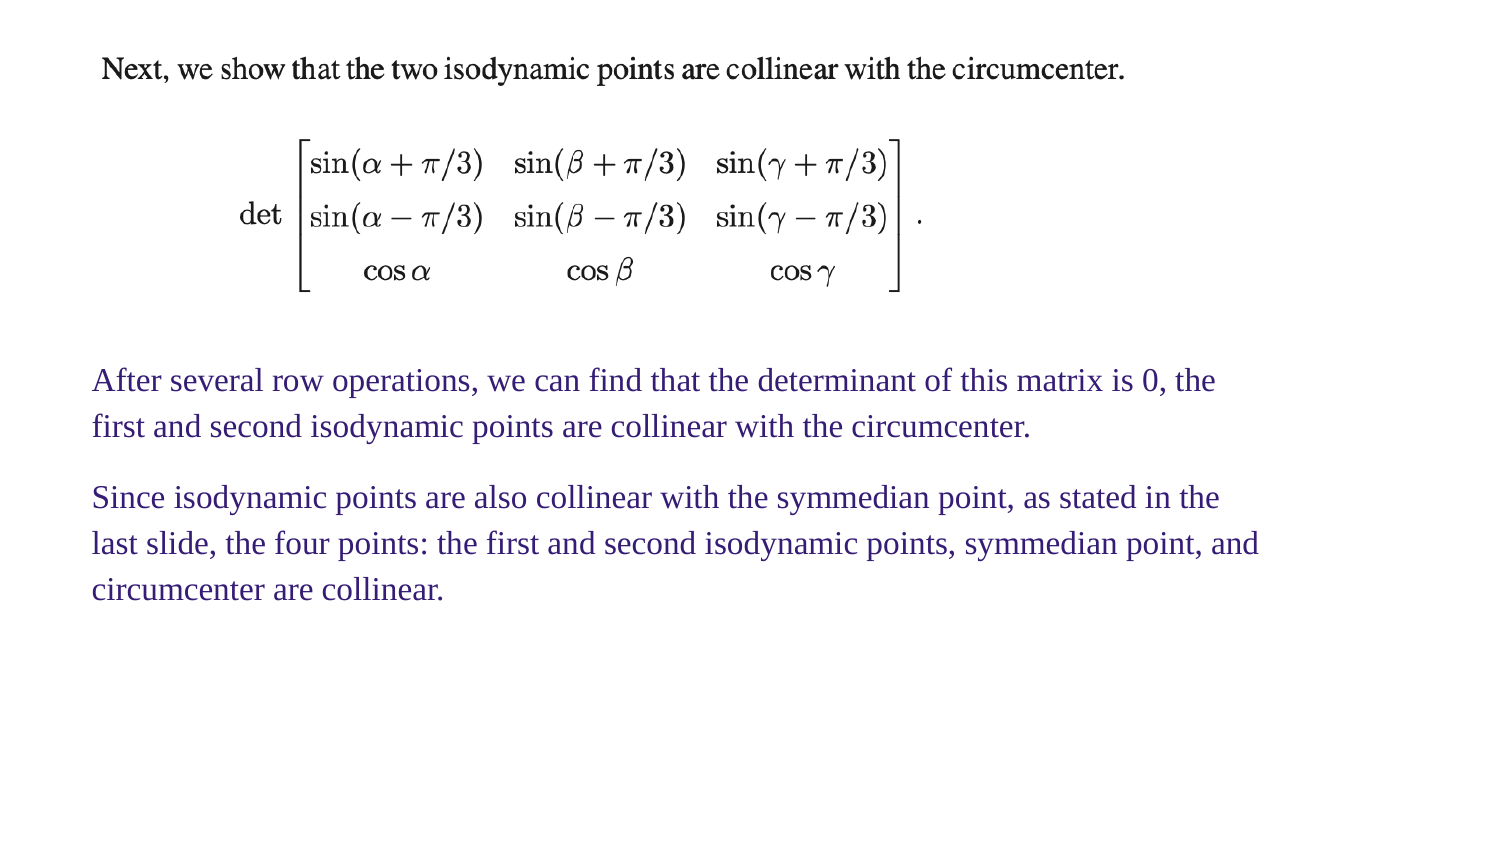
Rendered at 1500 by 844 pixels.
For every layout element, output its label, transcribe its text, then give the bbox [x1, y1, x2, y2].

picture [17, 38, 1265, 306]
list After several row operations, we can find that the determinant of this matrix is 0, the first and second isodynamic points are collinear with the circumcenter. Since isodynamic points are also collinear with the symmedian point, as stated in the last slide, the four points: the first and second isodynamic points, symmedian point, and circumcenter are collinear. [76, 337, 1277, 813]
